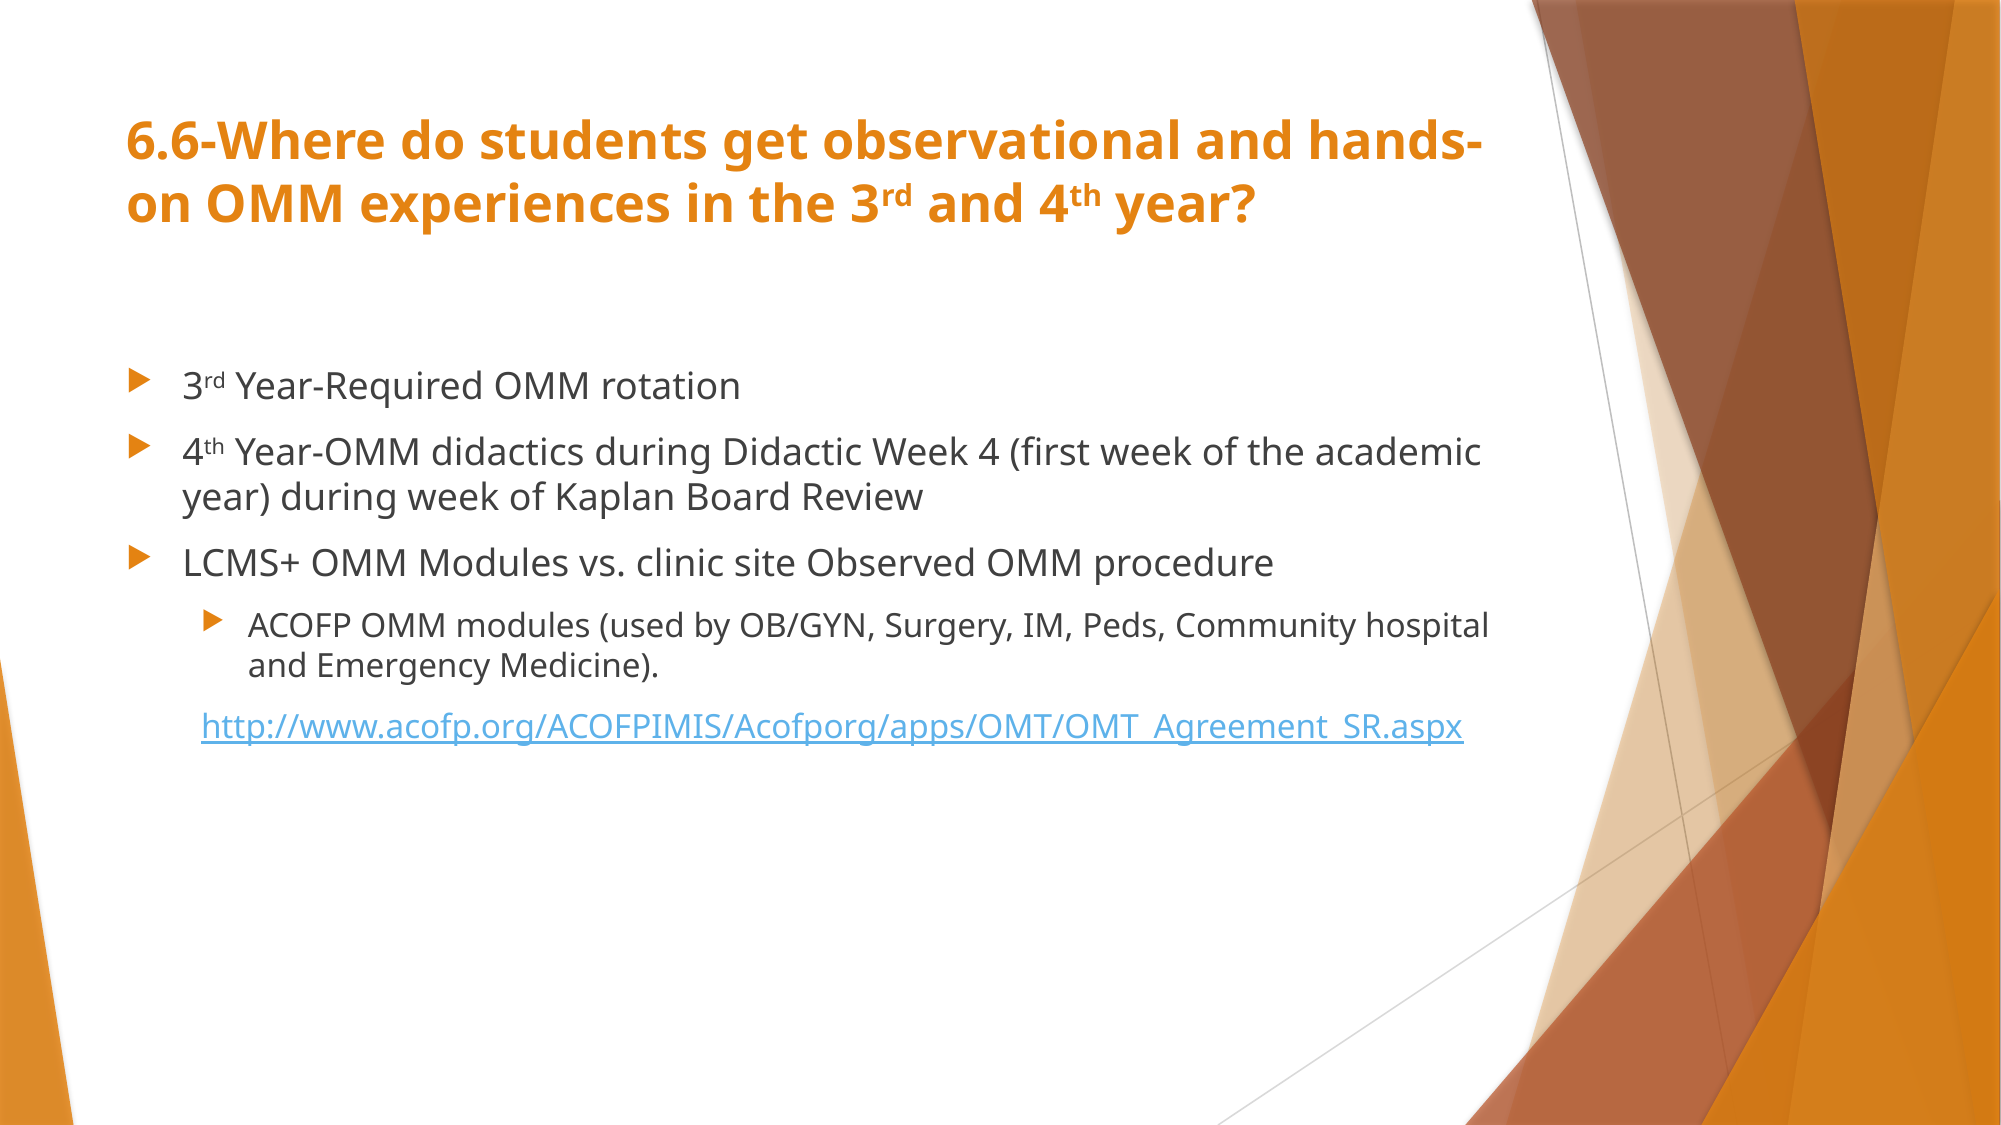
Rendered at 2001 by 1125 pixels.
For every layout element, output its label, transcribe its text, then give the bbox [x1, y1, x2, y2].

list 3rd Year-Required OMM rotation 4th Year-OMM didactics during Didactic Week 4 (first week of the academic year) during week of Kaplan Board Review LCMS+ OMM Modules vs. clinic site Observed OMM procedure ACOFP OMM modules (used by OB/GYN, Surgery, IM, Peds, Community hospital and Emergency Medicine). http://www.acofp.org/ACOFPIMIS/Acofporg/apps/OMT/OMT_Agreement_SR.aspx [111, 354, 1522, 992]
title 6.6-Where do students get observational and hands-on OMM experiences in the 3rd and 4th year? [111, 99, 1522, 317]
